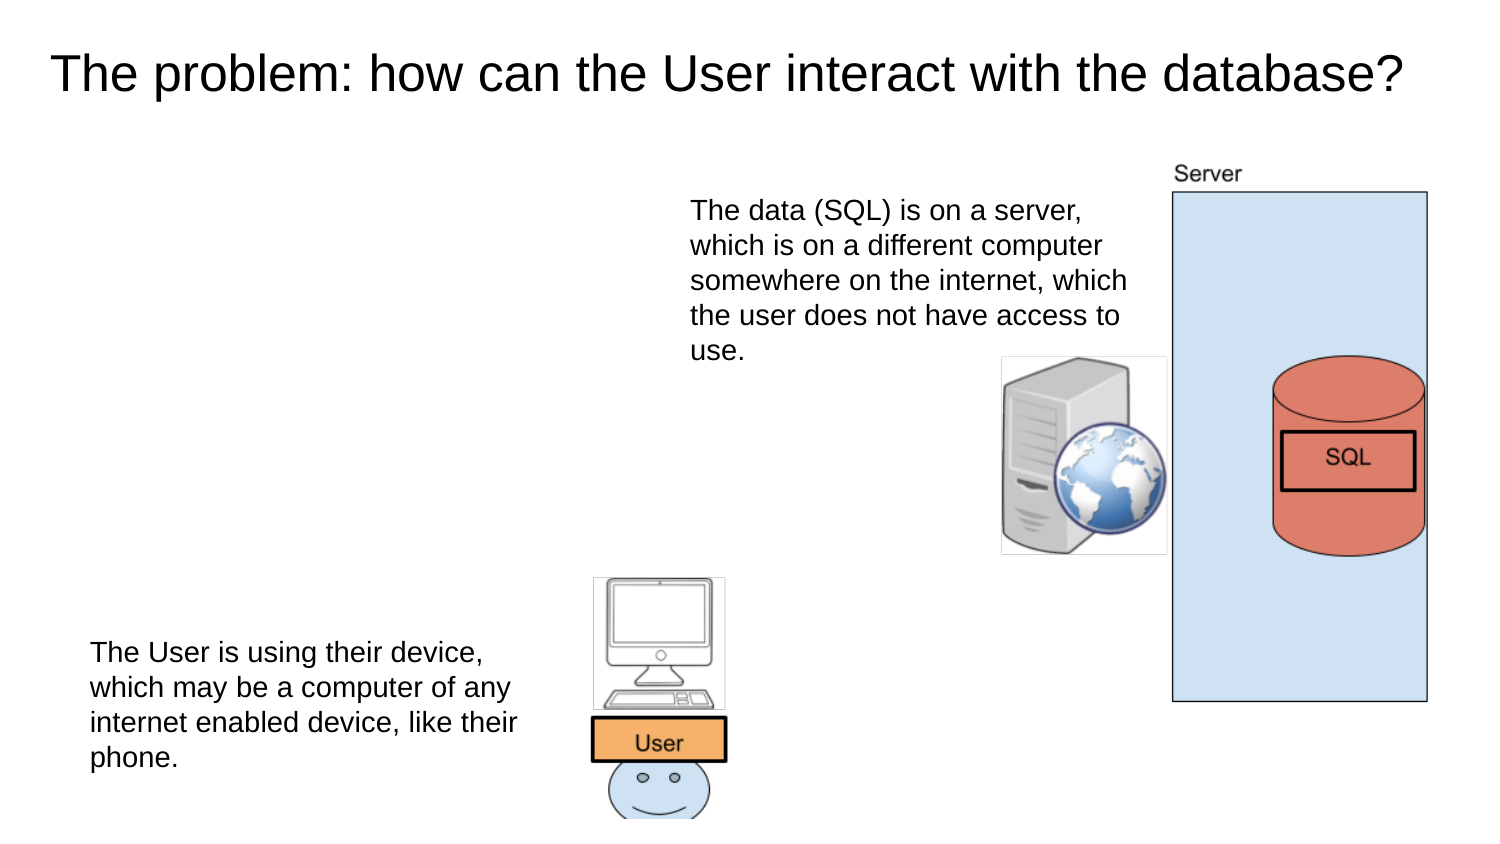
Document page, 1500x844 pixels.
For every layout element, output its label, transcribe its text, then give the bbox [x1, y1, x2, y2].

title The problem: how can the User interact with the database? [34, 29, 1449, 124]
text_box The User is using their device, which may be a computer of any internet enabled device, like their phone. [74, 618, 546, 789]
picture [554, 148, 1450, 819]
